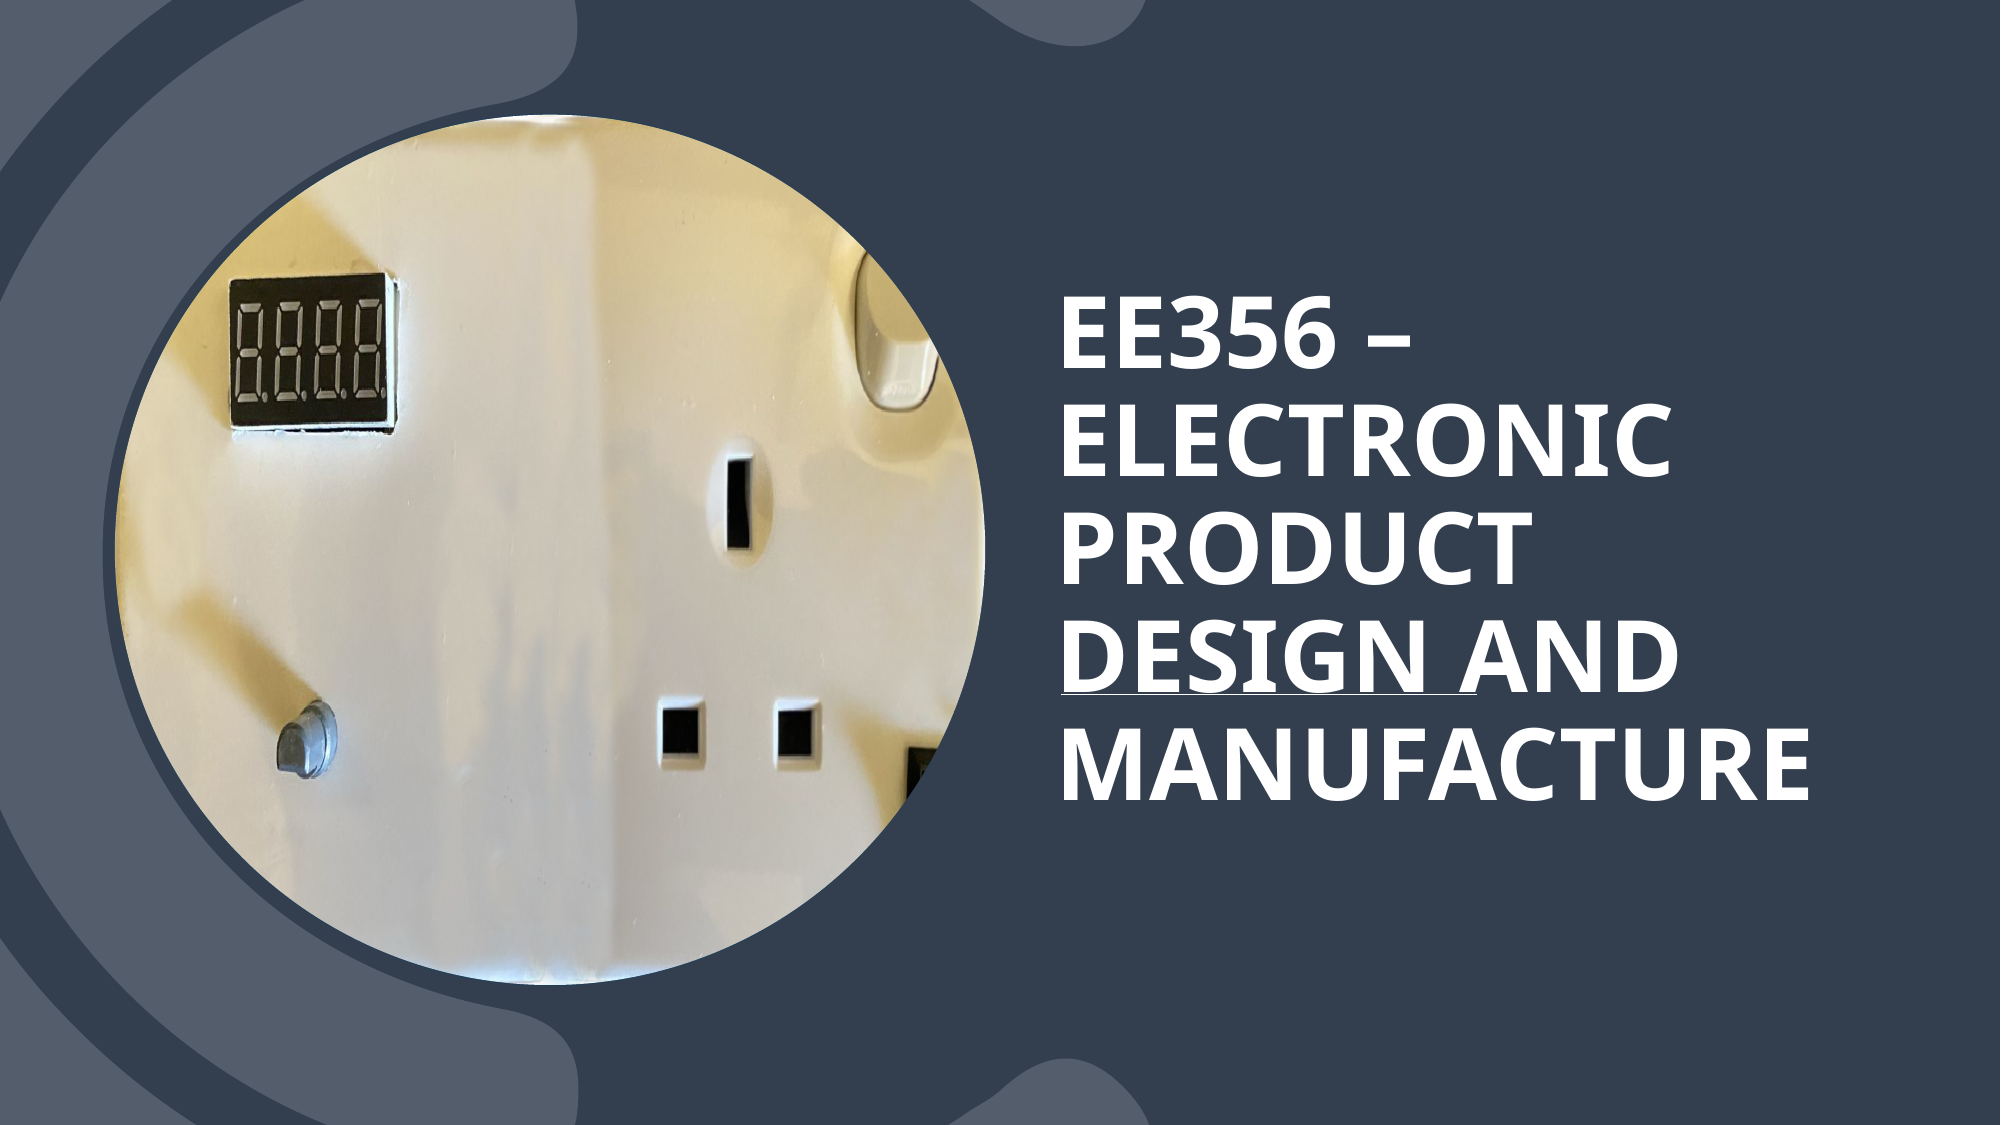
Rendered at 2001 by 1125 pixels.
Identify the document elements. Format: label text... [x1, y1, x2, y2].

picture [114, 114, 986, 986]
title EE356 – ELECTRONIC Product design and manufacture [1040, 486, 1885, 830]
